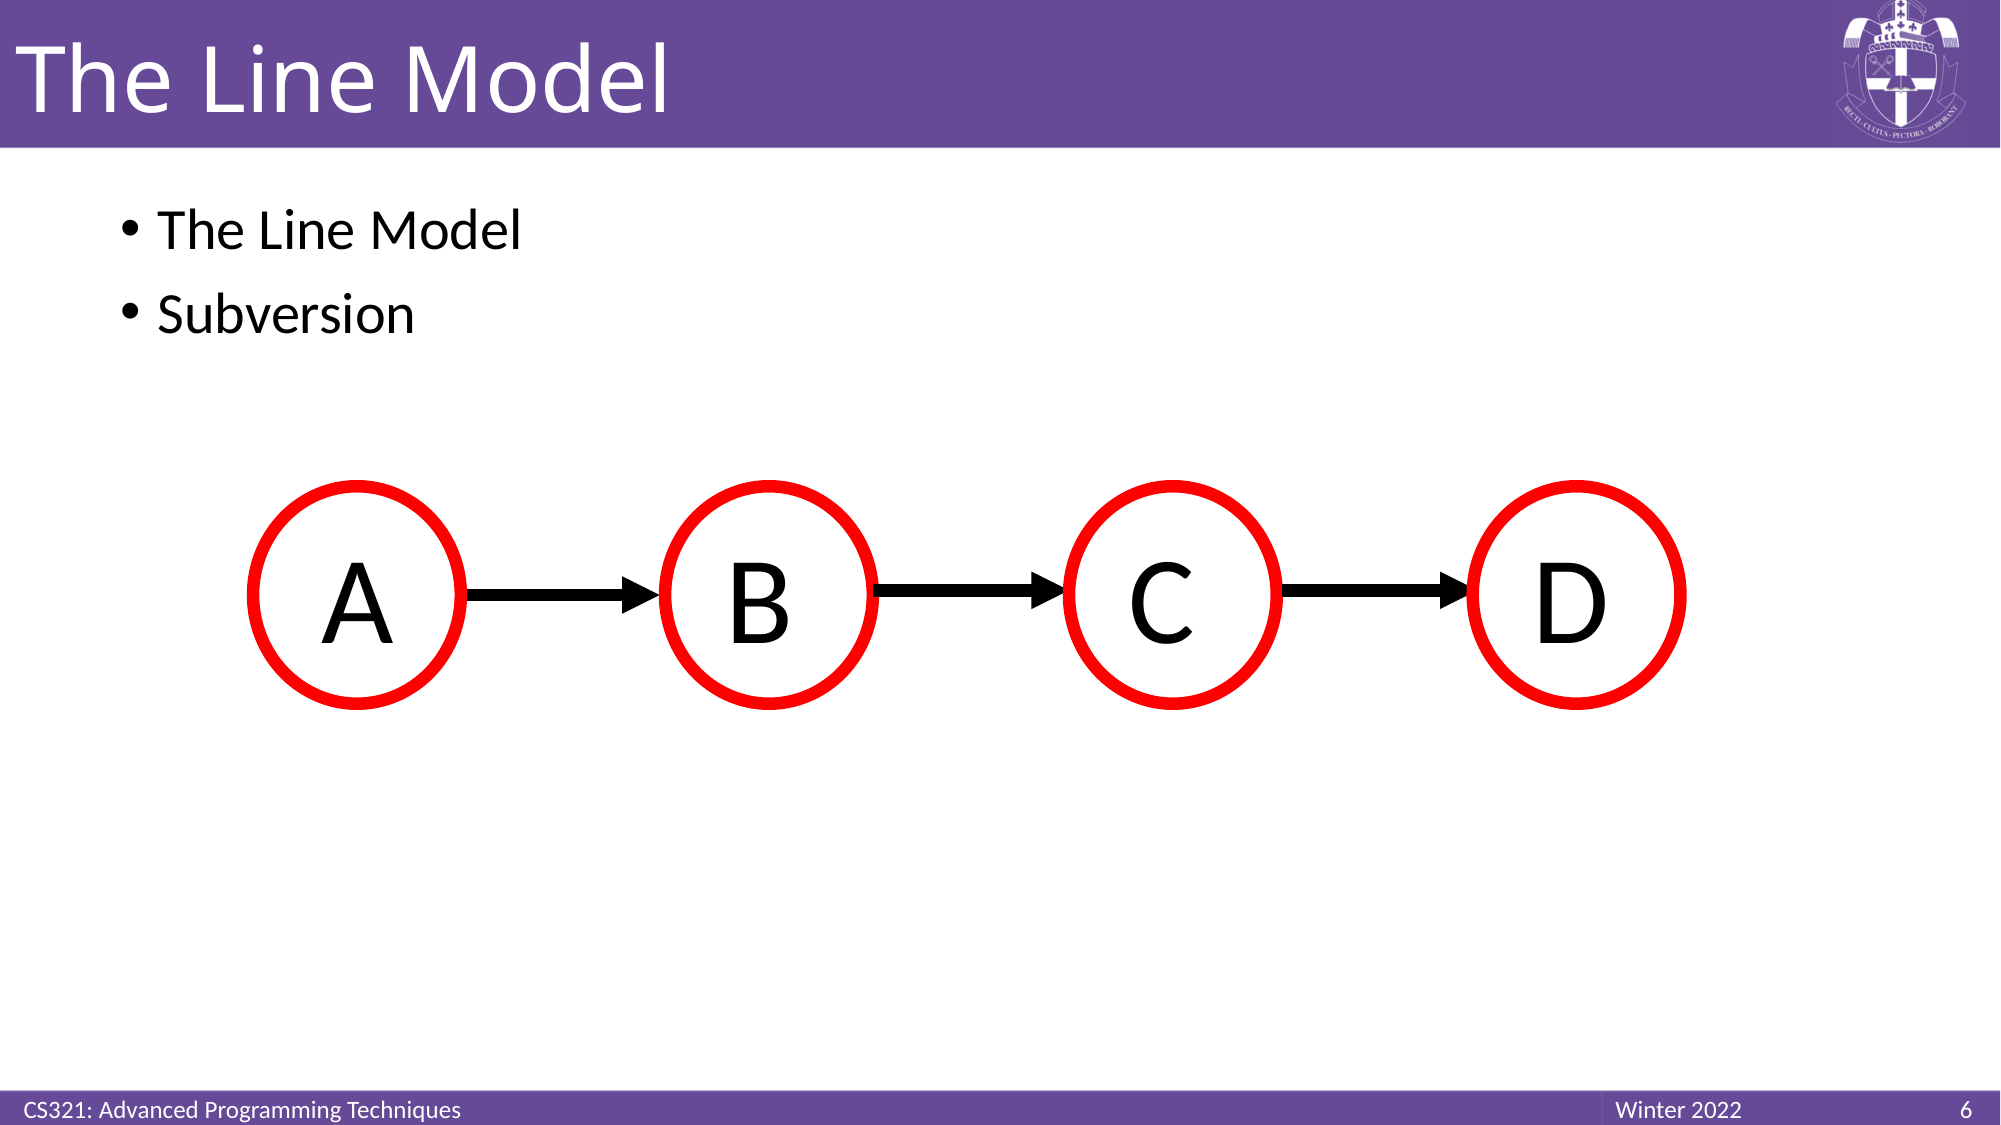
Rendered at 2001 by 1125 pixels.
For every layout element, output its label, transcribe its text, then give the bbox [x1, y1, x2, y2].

footer CS321: Advanced Programming Techniques [8, 1078, 499, 1125]
slide_number 6 [1862, 1078, 1994, 1125]
title The Line Model [0, 0, 1725, 192]
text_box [253, 486, 1681, 704]
slide_number Winter 2022 [1600, 1078, 1862, 1125]
list The Line Model Subversion [105, 191, 1831, 989]
picture [0, 0, 2001, 1125]
